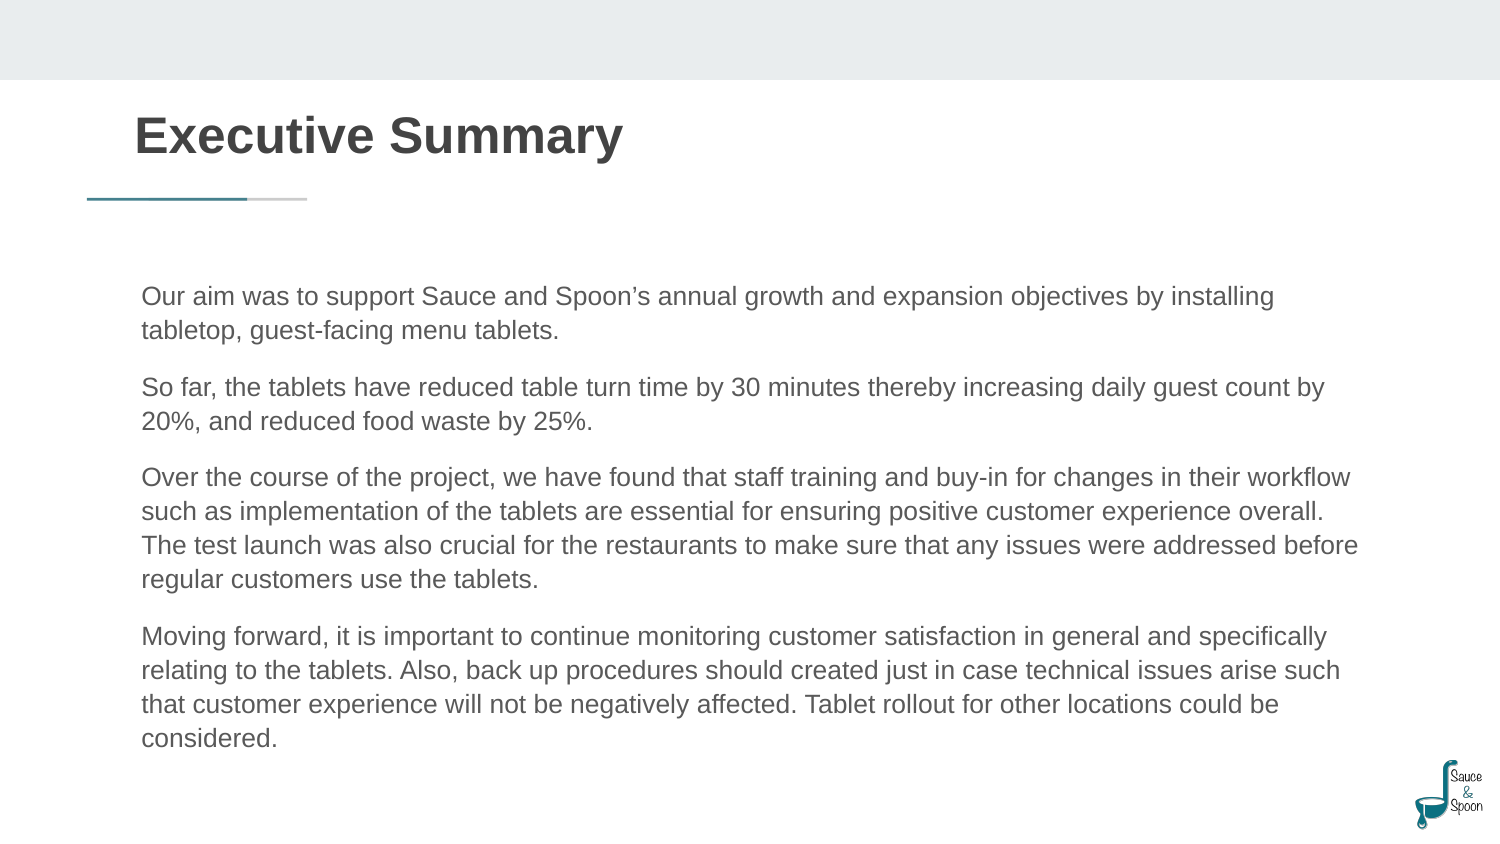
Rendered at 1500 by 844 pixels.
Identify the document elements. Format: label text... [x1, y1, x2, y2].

title Executive Summary [119, 92, 1381, 180]
list Our aim was to support Sauce and Spoon’s annual growth and expansion objectives by installing tabletop, guest-facing menu tablets. So far, the tablets have reduced table turn time by 30 minutes thereby increasing daily guest count by 20%, and reduced food waste by 25%. Over the course of the project, we have found that staff training and buy-in for changes in their workflow such as implementation of the tablets are essential for ensuring positive customer experience overall. The test launch was also crucial for the restaurants to make sure that any issues were addressed before regular customers use the tablets. Moving forward, it is important to continue monitoring customer satisfaction in general and specifically relating to the tablets. Also, back up procedures should created just in case technical issues arise such that customer experience will not be negatively affected. Tablet rollout for other locations could be considered. [126, 262, 1388, 768]
picture [1402, 746, 1500, 844]
